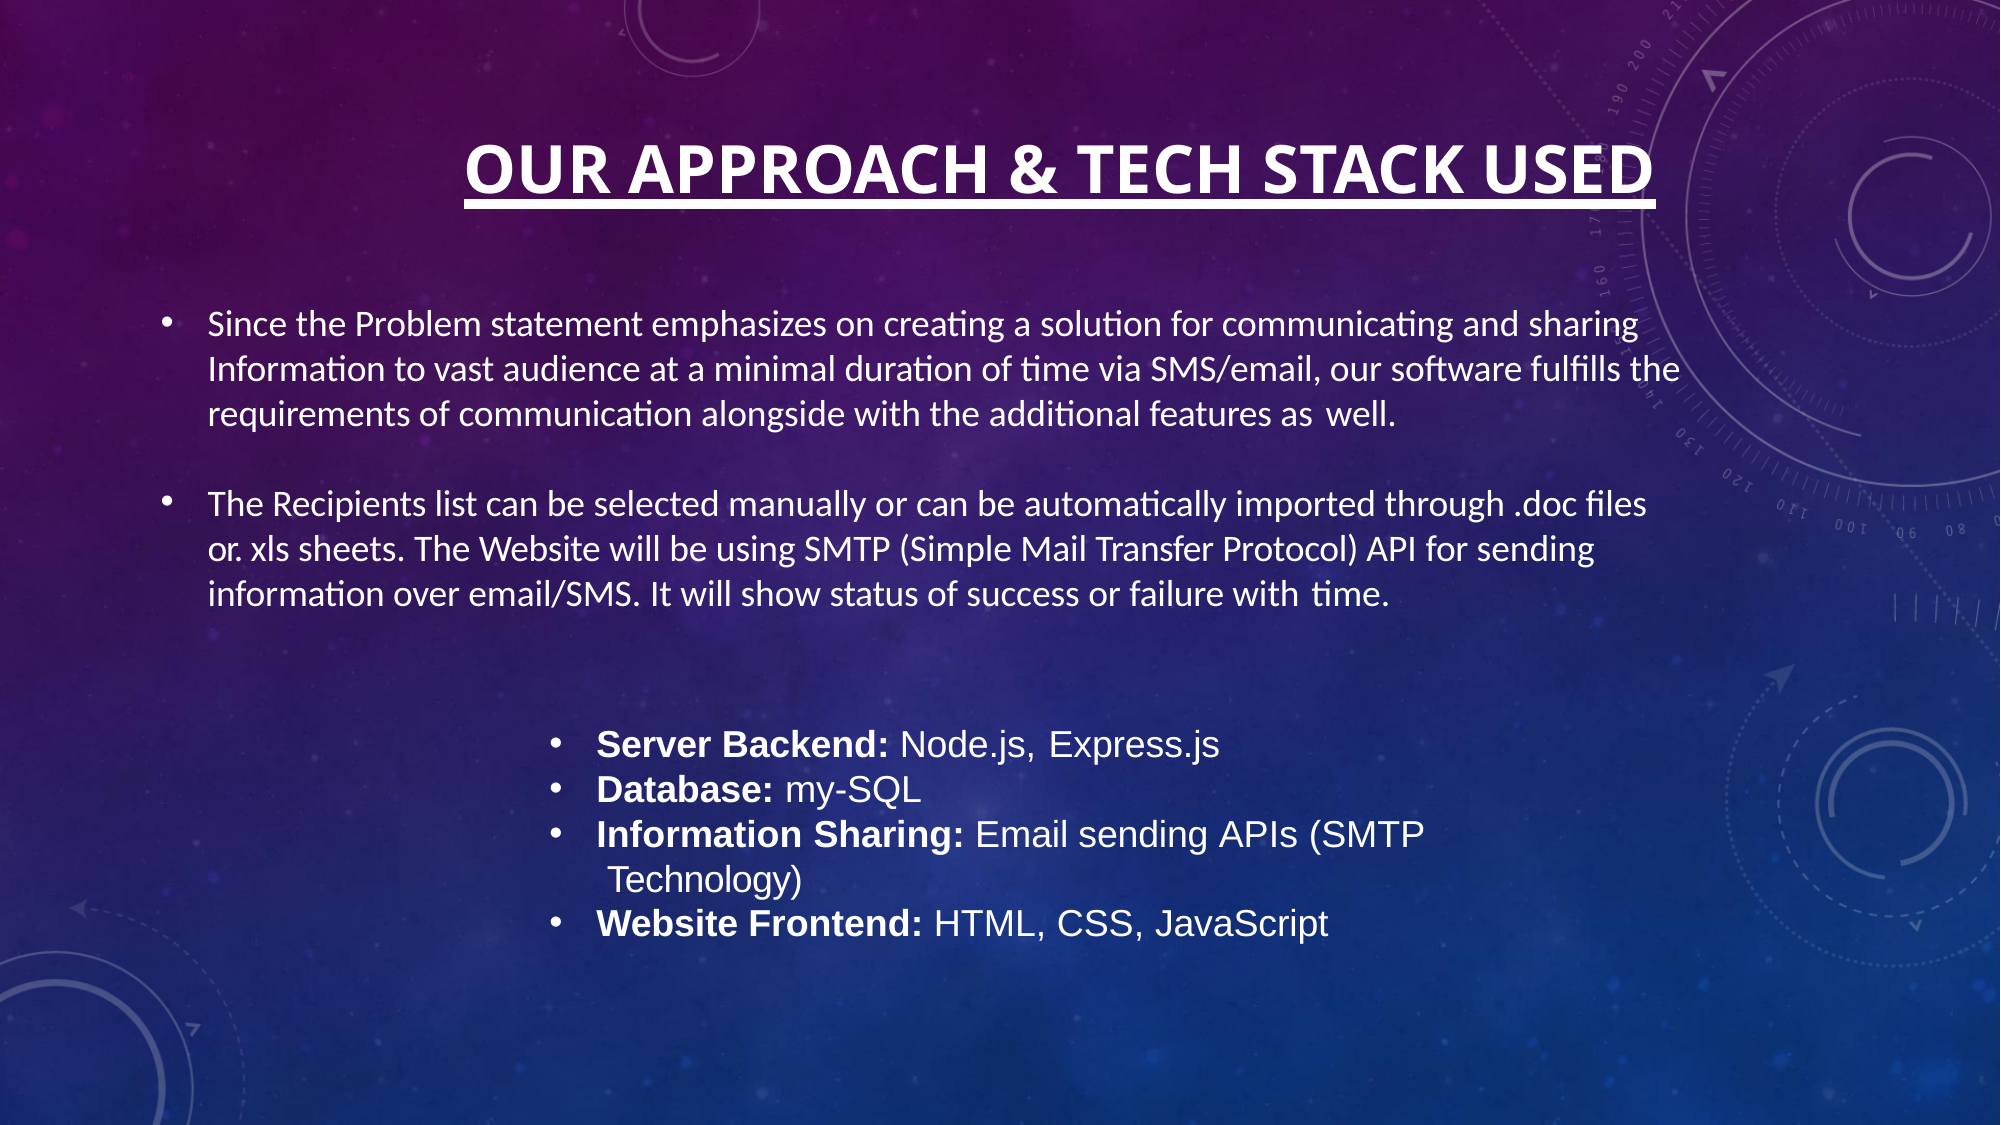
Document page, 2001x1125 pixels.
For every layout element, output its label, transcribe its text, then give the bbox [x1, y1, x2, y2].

picture [0, 0, 2000, 1125]
text_box Since the Problem statement emphasizes on creating a solution for communicating and sharing Information to vast audience at a minimal duration of time via SMS/email, our software fulfills the requirements of communication alongside with the additional features as well. The Recipients list can be selected manually or can be automatically imported through .doc files or. xls sheets. The Website will be using SMTP (Simple Mail Transfer Protocol) API for sending information over email/SMS. It will show status of success or failure with time. Server Backend: Node.js, Express.js Database: my-SQL Information Sharing: Email sending APIs (SMTP Technology) Website Frontend: HTML, CSS, JavaScript [158, 297, 1701, 944]
title OUR APPROACH & TECH STACK USED [461, 125, 1814, 316]
